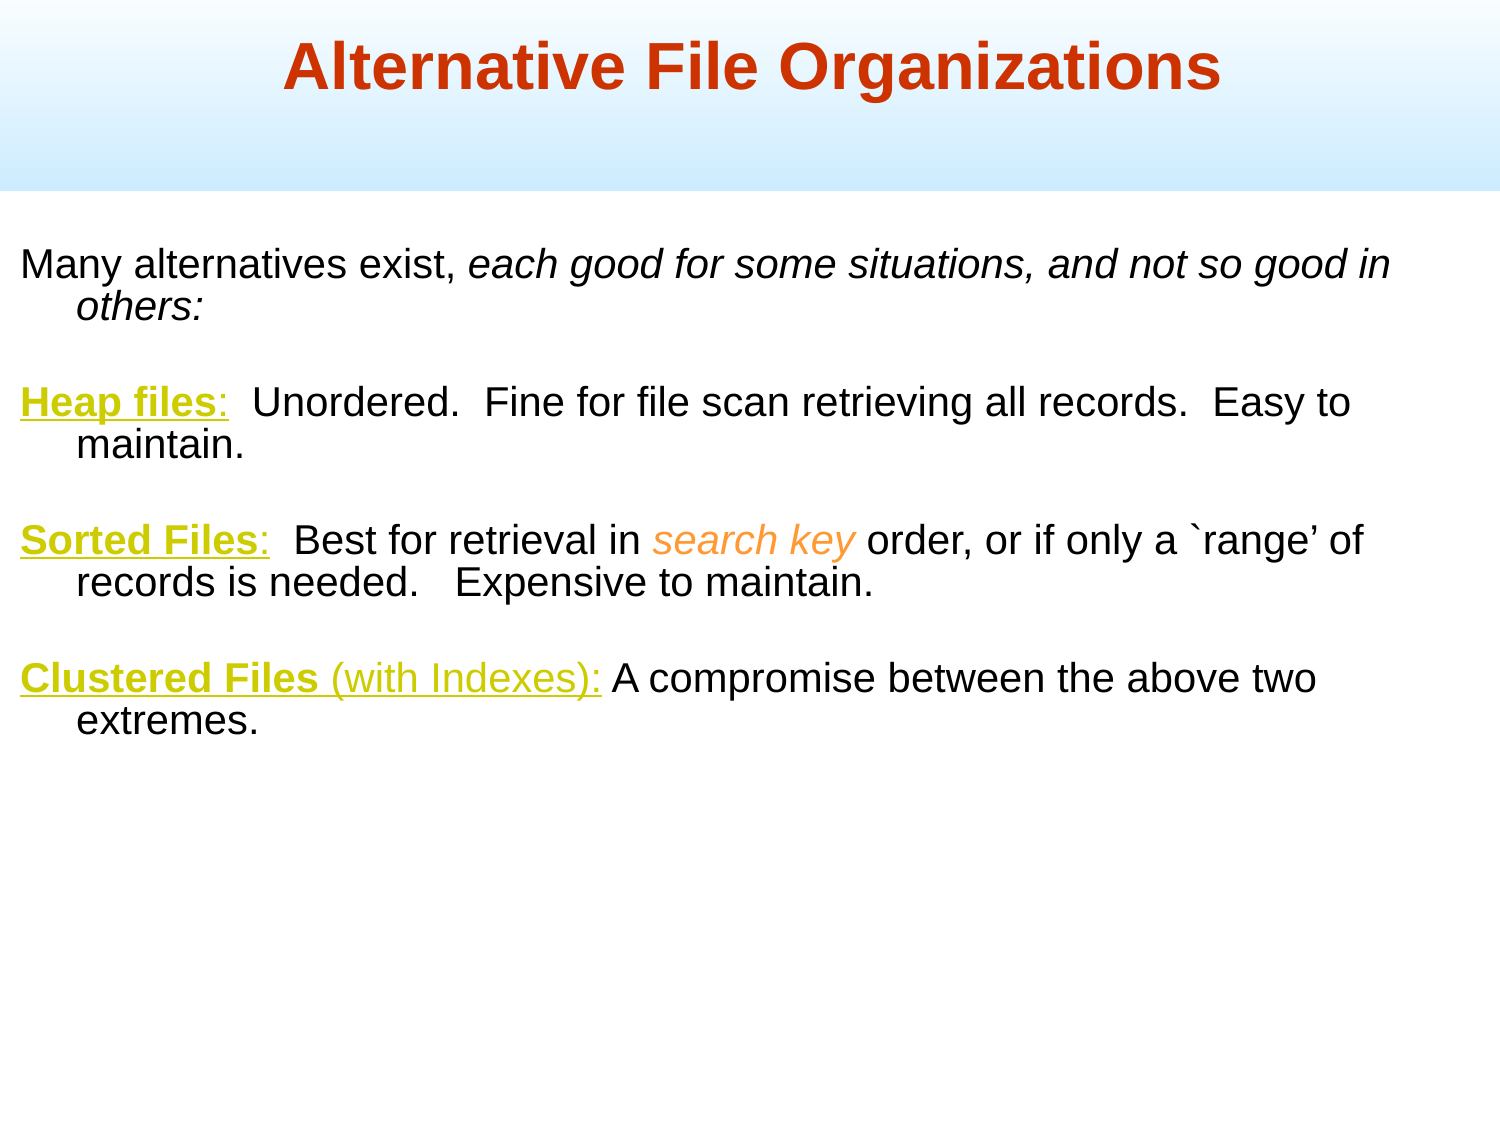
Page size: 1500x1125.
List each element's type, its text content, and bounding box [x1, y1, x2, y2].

title Alternative File Organizations [90, 10, 1417, 112]
list Many alternatives exist, each good for some situations, and not so good in others: Heap files: Unordered. Fine for file scan retrieving all records. Easy to maintain. Sorted Files: Best for retrieval in search key order, or if only a `range’ of records is needed. Expensive to maintain. Clustered Files (with Indexes): A compromise between the above two extremes. [11, 236, 1447, 1076]
